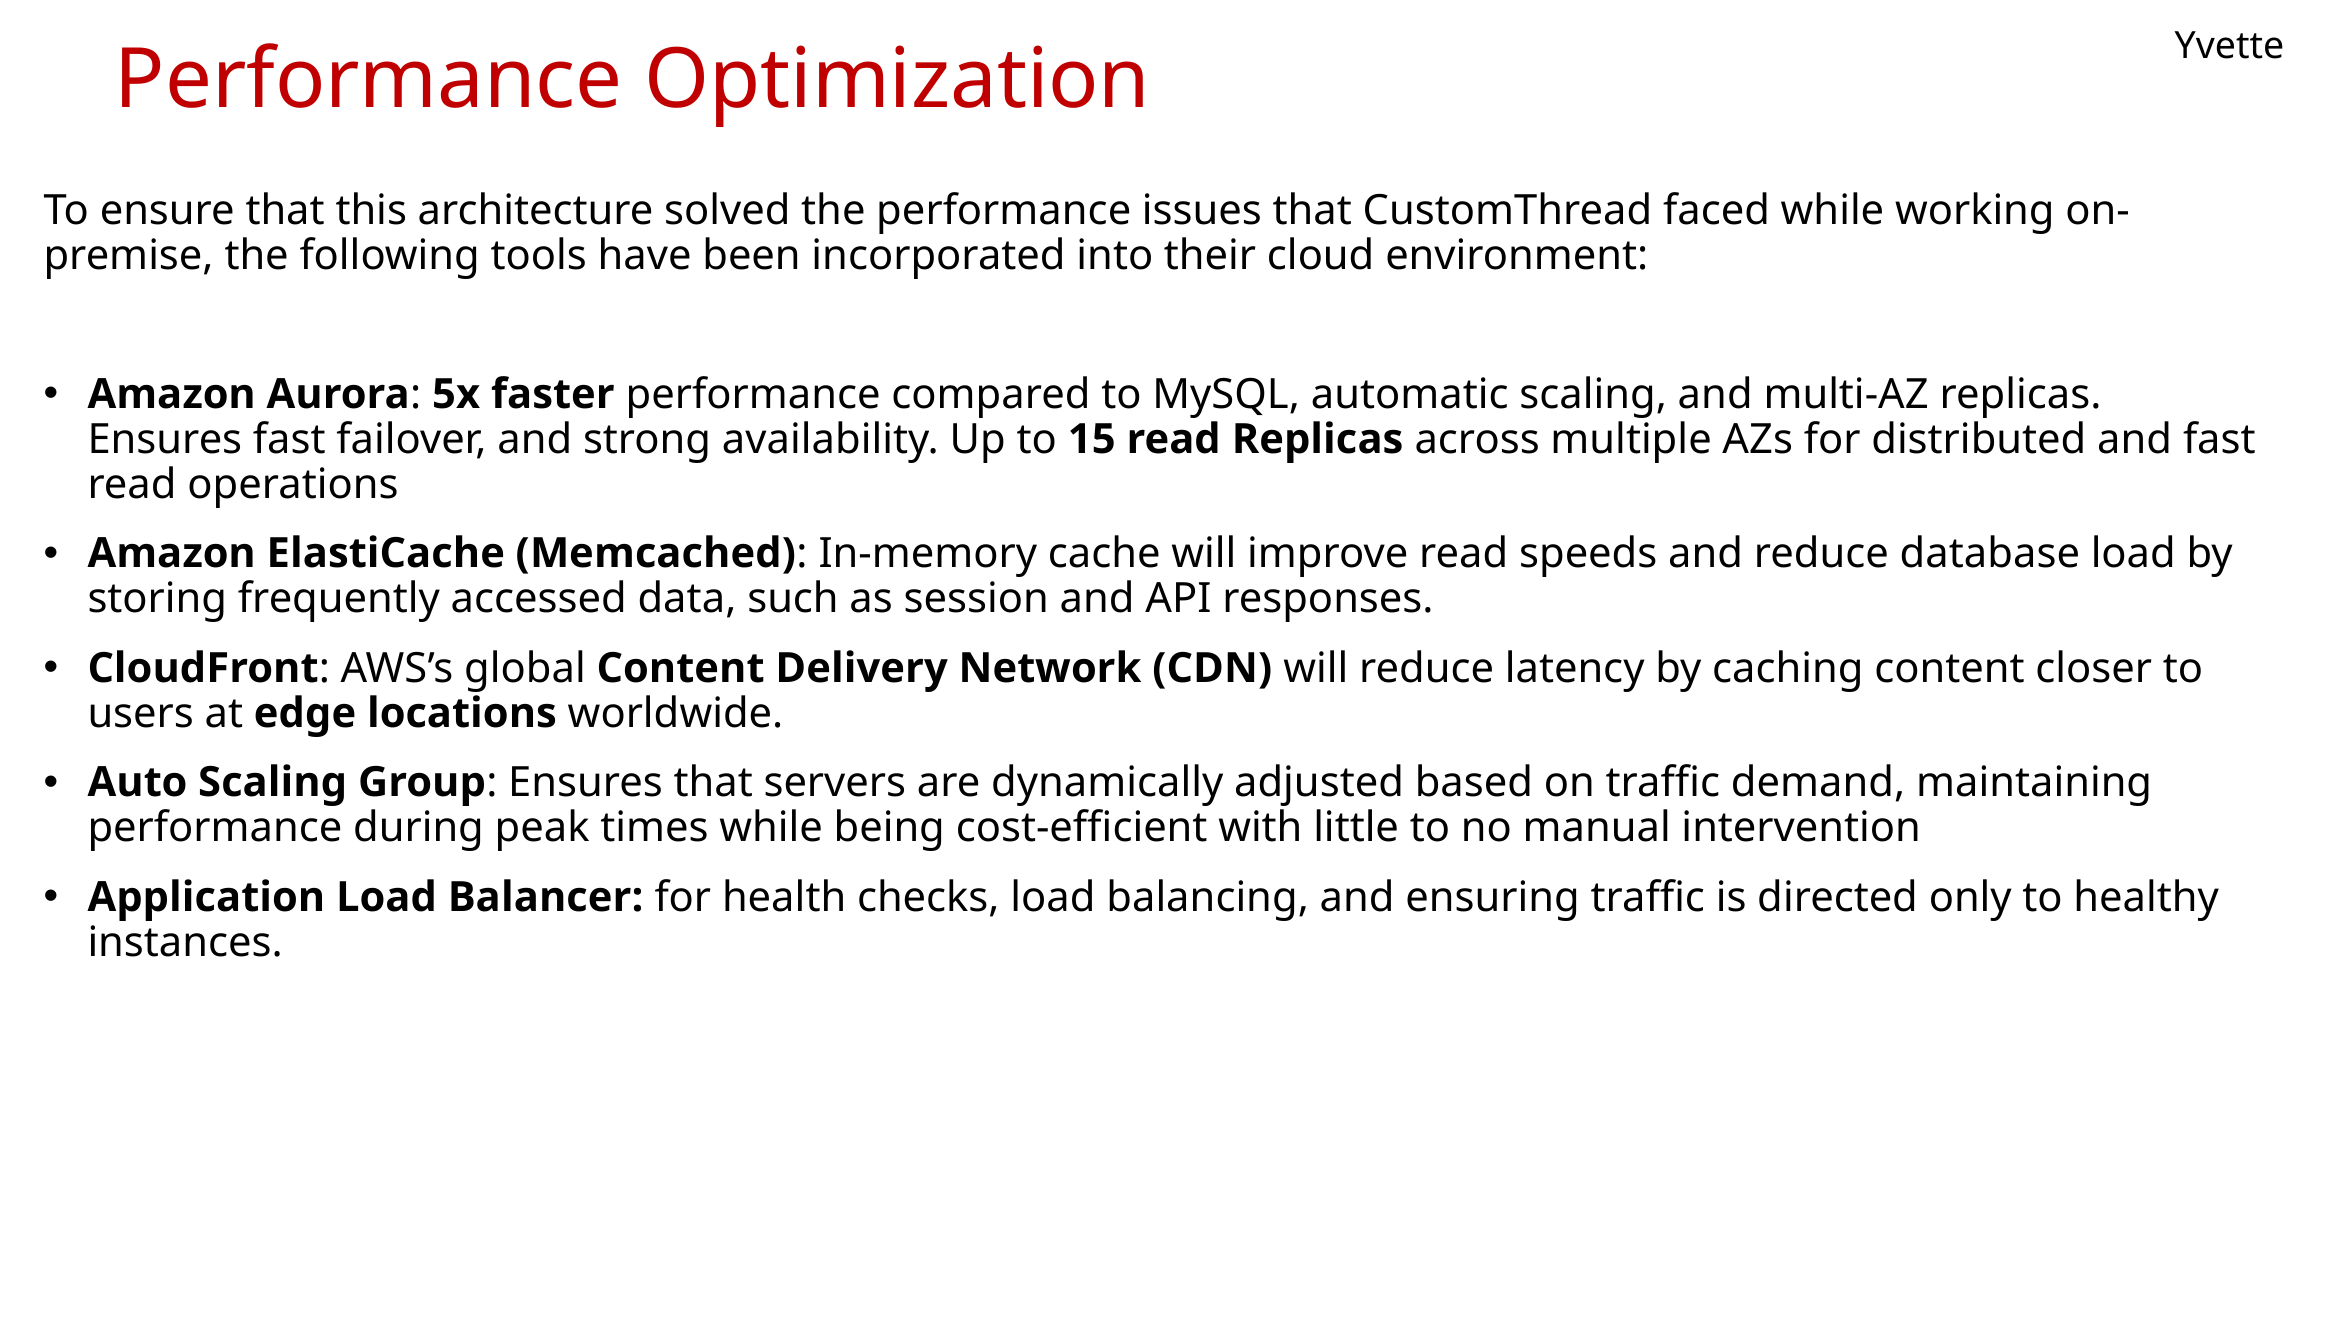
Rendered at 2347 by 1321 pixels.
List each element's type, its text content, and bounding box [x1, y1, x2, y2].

list To ensure that this architecture solved the performance issues that CustomThread faced while working on-premise, the following tools have been incorporated into their cloud environment: Amazon Aurora: 5x faster performance compared to MySQL, automatic scaling, and multi-AZ replicas. Ensures fast failover, and strong availability. Up to 15 read Replicas across multiple AZs for distributed and fast read operations Amazon ElastiCache (Memcached): In-memory cache will improve read speeds and reduce database load by storing frequently accessed data, such as session and API responses. CloudFront: AWS’s global Content Delivery Network (CDN) will reduce latency by caching content closer to users at edge locations worldwide. Auto Scaling Group: Ensures that servers are dynamically adjusted based on traffic demand, maintaining performance during peak times while being cost-efficient with little to no manual intervention Application Load Balancer: for health checks, load balancing, and ensuring traffic is directed only to healthy instances. [28, 181, 2280, 938]
text_box Yvette [2159, 13, 2300, 74]
title Performance Optimization [100, 13, 1707, 148]
